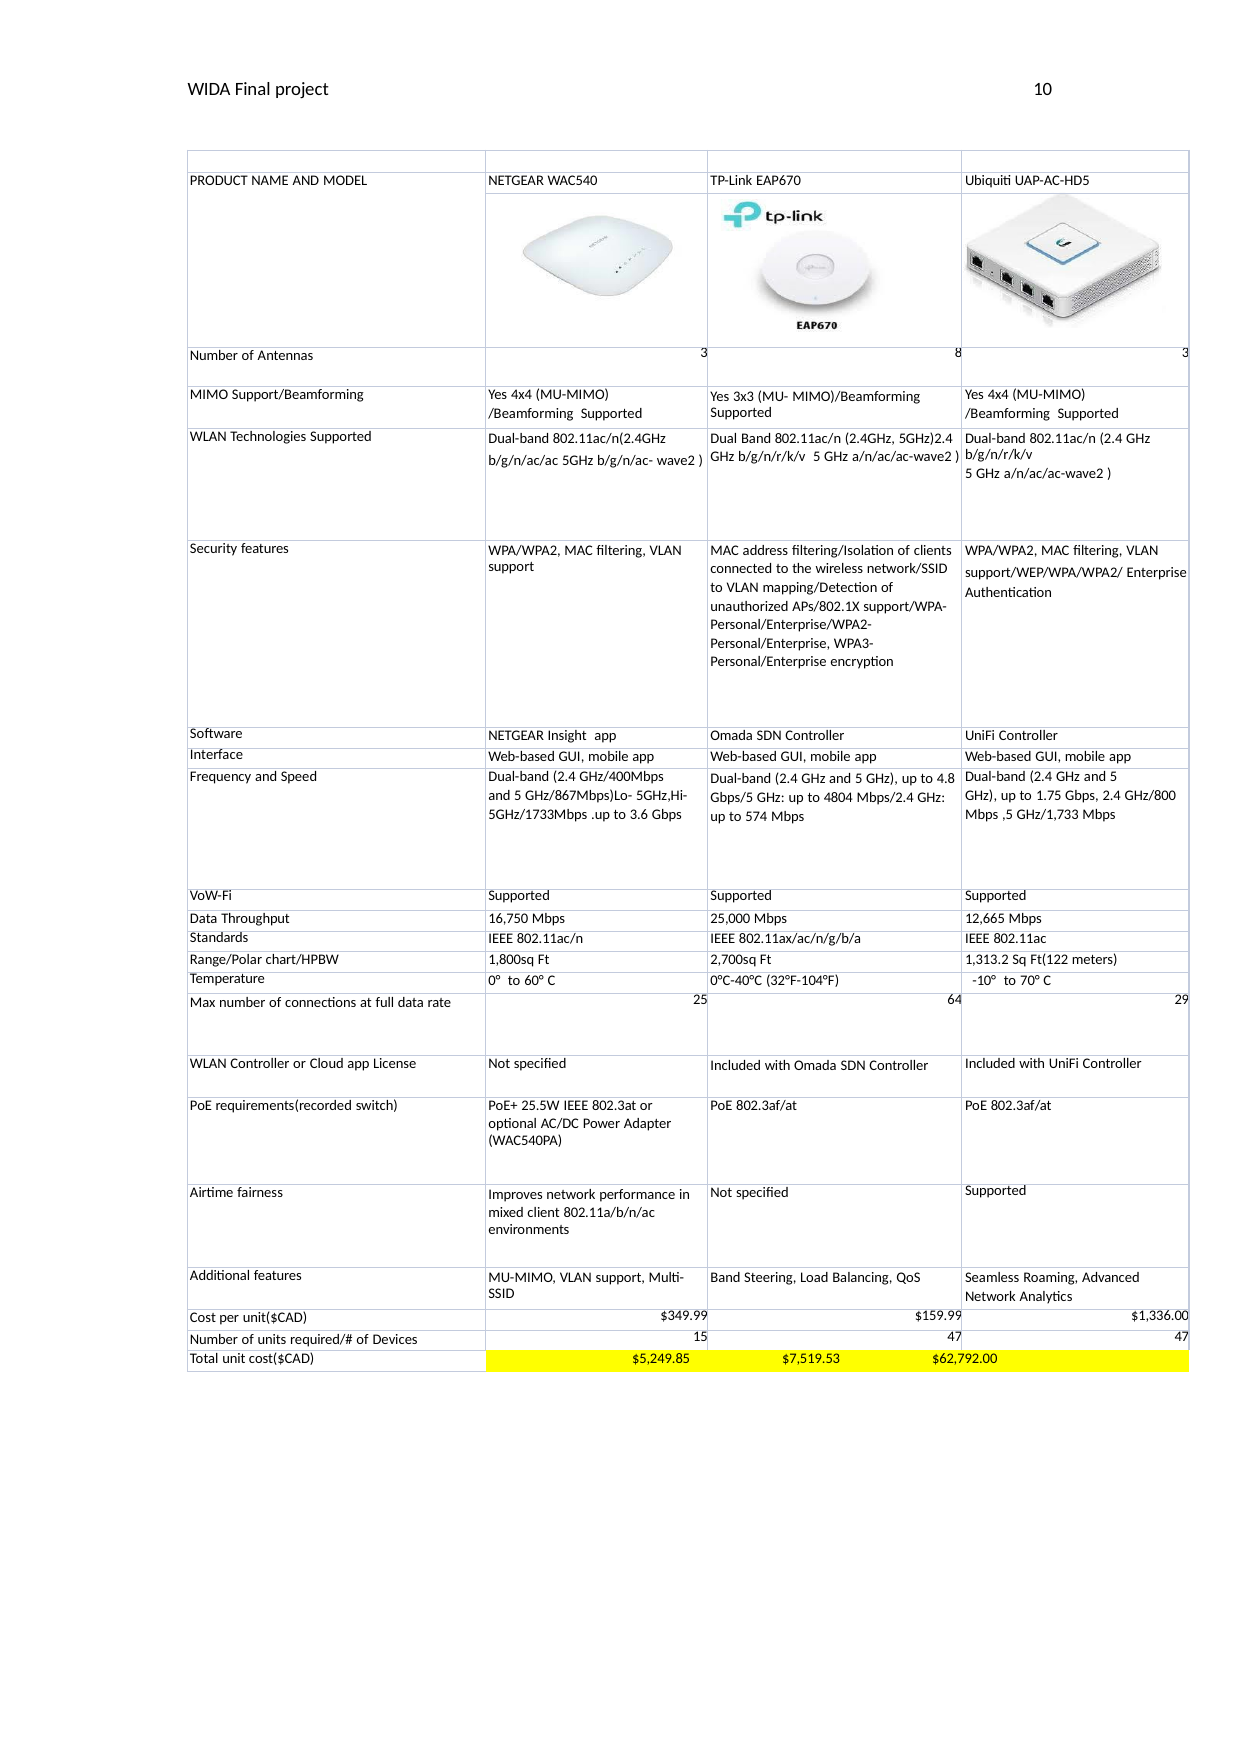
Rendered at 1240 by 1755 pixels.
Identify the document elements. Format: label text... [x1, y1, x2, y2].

table_cell Number of Antennas [188, 348, 485, 386]
table_cell PoE+ 25.5W IEEE 802.3at or optional AC/DC Power Adapter (WAC540PA) [486, 1098, 707, 1184]
table_cell Improves network performance in mixed client 802.11a/b/n/ac environments [486, 1185, 707, 1267]
table_cell WPA/WPA2, MAC filtering, VLAN support/WEP/WPA/WPA2/ Enterprise Authentication [962, 541, 1188, 727]
table_header [962, 151, 1188, 172]
table_cell Web-based GUI, mobile app [486, 749, 707, 768]
table_cell Supported [486, 890, 707, 910]
table_cell 47 [962, 1331, 1188, 1350]
table_cell 47 [708, 1331, 961, 1350]
table_cell Cost per unit($CAD) [188, 1310, 485, 1330]
table_cell PoE 802.3af/at [708, 1098, 961, 1184]
table_cell Data Throughput [188, 911, 485, 931]
table_cell 16,750 Mbps [486, 911, 707, 931]
table_cell Additional features [188, 1268, 485, 1309]
table_cell Dual-band 802.11ac/n(2.4GHz b/g/n/ac/ac 5GHz b/g/n/ac- wave2 ) [486, 429, 707, 540]
table_cell 0°C-40°C (32°F-104°F) [708, 973, 961, 993]
table_cell -10° to 70° C [962, 973, 1188, 993]
table_cell PoE 802.3af/at [962, 1098, 1188, 1184]
table_cell Airtime fairness [188, 1185, 485, 1267]
table_cell NETGEAR Insight app [486, 728, 707, 748]
table_cell Security features [188, 541, 485, 727]
table_cell Supported [962, 1185, 1188, 1267]
table_cell MU-MIMO, VLAN support, Multi-SSID [486, 1268, 707, 1309]
table_cell Interface [188, 749, 485, 768]
table_cell Dual-band (2.4 GHz and 5 GHz), up to 4.8 Gbps/5 GHz: up to 4804 Mbps/2.4 GHz: up to 574 Mbps [708, 769, 961, 889]
table_cell Dual-band 802.11ac/n (2.4 GHz b/g/n/r/k/v 5 GHz a/n/ac/ac-wave2 ) [962, 429, 1188, 540]
table_cell 25 [486, 994, 707, 1055]
table_cell 29 [962, 994, 1188, 1055]
table_cell 2,700sq Ft [708, 952, 961, 972]
text_box 10 [1031, 77, 1055, 100]
table_header [708, 151, 961, 172]
table_cell Not specified [486, 1056, 707, 1097]
table_cell Omada SDN Controller [708, 728, 961, 748]
table_cell Max number of connections at full data rate [188, 994, 485, 1055]
table_cell Web-based GUI, mobile app [708, 749, 961, 768]
table_cell Yes 4x4 (MU-MIMO) /Beamforming Supported [962, 387, 1188, 428]
table_cell NETGEAR WAC540 [486, 173, 707, 193]
table_cell 3 [486, 348, 707, 386]
table_cell TP-Link EAP670 [708, 173, 961, 193]
table_cell WLAN Controller or Cloud app License [188, 1056, 485, 1097]
table_cell Total unit cost($CAD) [188, 1351, 486, 1371]
table_cell 1,800sq Ft [486, 952, 707, 972]
table_cell Included with UniFi Controller [962, 1056, 1188, 1097]
table_cell 0° to 60° C [486, 973, 707, 993]
table_cell Supported [962, 890, 1188, 910]
table_cell Range/Polar chart/HPBW [188, 952, 485, 972]
table_cell $5,249.85 $7,519.53 $62,792.00 [486, 1350, 1189, 1372]
table_cell Band Steering, Load Balancing, QoS [708, 1268, 961, 1309]
table_cell Supported [708, 890, 961, 910]
table_cell $349.99 [486, 1310, 707, 1330]
table_cell 3 [962, 348, 1188, 386]
table_cell Dual-band (2.4 GHz/400Mbps and 5 GHz/867Mbps)Lo- 5GHz,Hi-5GHz/1733Mbps .up to 3.6 Gbps [486, 769, 707, 889]
table_cell 8 [708, 348, 961, 386]
table_cell 1,313.2 Sq Ft(122 meters) [962, 952, 1188, 972]
table_cell 25,000 Mbps [708, 911, 961, 931]
table_cell IEEE 802.11ac [962, 932, 1188, 951]
table_cell Dual Band 802.11ac/n (2.4GHz, 5GHz)2.4 GHz b/g/n/r/k/v 5 GHz a/n/ac/ac-wave2 ) [708, 429, 961, 540]
text_box WIDA Final project [185, 76, 333, 100]
table_cell Temperature [188, 973, 485, 993]
table_cell $159.99 [708, 1310, 961, 1330]
table_header [188, 151, 485, 172]
table_cell Included with Omada SDN Controller [708, 1056, 961, 1097]
table_cell [708, 194, 961, 347]
table_cell Ubiquiti UAP-AC-HD5 [962, 173, 1188, 193]
table_cell Dual-band (2.4 GHz and 5 GHz), up to 1.75 Gbps, 2.4 GHz/800 Mbps ,5 GHz/1,733 Mbps [962, 769, 1188, 889]
table_cell MAC address filtering/Isolation of clients connected to the wireless network/SSID to VLAN mapping/Detection of unauthorized APs/802.1X support/WPA- Personal/Enterprise/WPA2- Personal/Enterprise, WPA3- Personal/Enterprise encryption [708, 541, 961, 727]
table_header [486, 151, 707, 172]
table_cell Yes 3x3 (MU- MIMO)/Beamforming Supported [708, 387, 961, 428]
table_cell Not specified [708, 1185, 961, 1267]
table_cell Frequency and Speed [188, 769, 485, 889]
table_cell VoW-Fi [188, 890, 485, 910]
table_cell WPA/WPA2, MAC filtering, VLAN support [486, 541, 707, 727]
table_cell Software [188, 728, 485, 748]
table_cell WLAN Technologies Supported [188, 429, 485, 540]
table_cell UniFi Controller [962, 728, 1188, 748]
table_cell Web-based GUI, mobile app [962, 749, 1188, 768]
table_cell Yes 4x4 (MU-MIMO) /Beamforming Supported [486, 387, 707, 428]
table_cell IEEE 802.11ax/ac/n/g/b/a [708, 932, 961, 951]
table_cell $1,336.00 [962, 1310, 1188, 1330]
table_cell PRODUCT NAME AND MODEL [188, 173, 485, 347]
table_cell 12,665 Mbps [962, 911, 1188, 931]
table_cell Seamless Roaming, Advanced Network Analytics [962, 1268, 1188, 1309]
table_cell IEEE 802.11ac/n [486, 932, 707, 951]
table_cell Standards [188, 932, 485, 951]
table_cell PoE requirements(recorded switch) [188, 1098, 485, 1184]
table_cell Number of units required/# of Devices [188, 1331, 485, 1350]
table_cell [962, 194, 1188, 347]
table_cell 64 [708, 994, 961, 1055]
table_cell MIMO Support/Beamforming [188, 387, 485, 428]
table_cell [486, 194, 707, 347]
table_cell 15 [486, 1331, 707, 1350]
